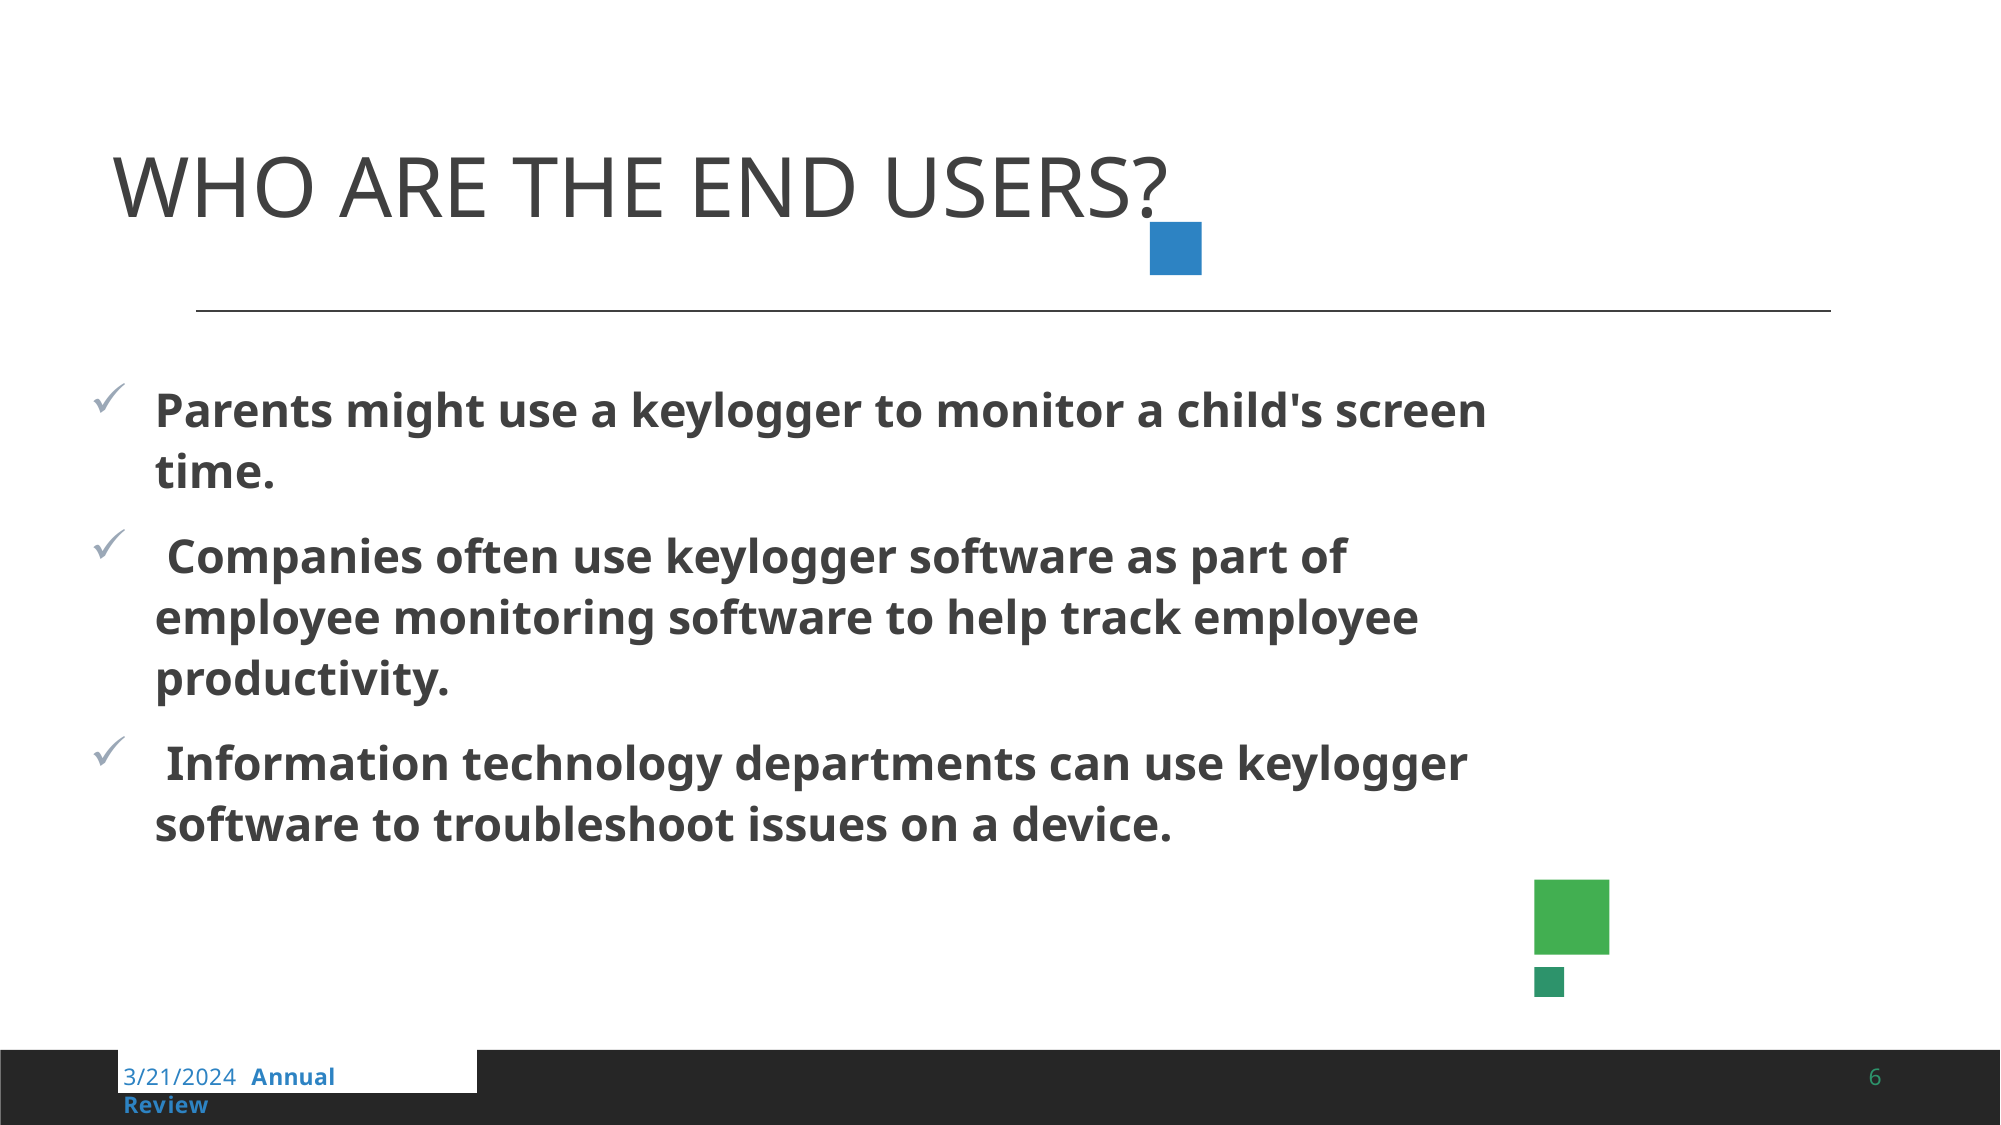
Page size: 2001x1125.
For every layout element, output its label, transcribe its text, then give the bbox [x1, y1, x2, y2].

title WHO ARE THE END USERS? [110, 43, 1863, 234]
slide_number 6 [1862, 751, 1888, 1125]
list Parents might use a keylogger to monitor a child's screen time. Companies often use keylogger software as part of employee monitoring software to help track employee productivity. Information technology departments can use keylogger software to troubleshoot issues on a device. [89, 367, 1550, 863]
text_box 3/21/2024 Annual Review [121, 1100, 417, 1118]
text_box [1534, 879, 1610, 955]
text_box [1149, 234, 1202, 276]
picture [118, 1011, 478, 1093]
text_box [1534, 967, 1565, 997]
